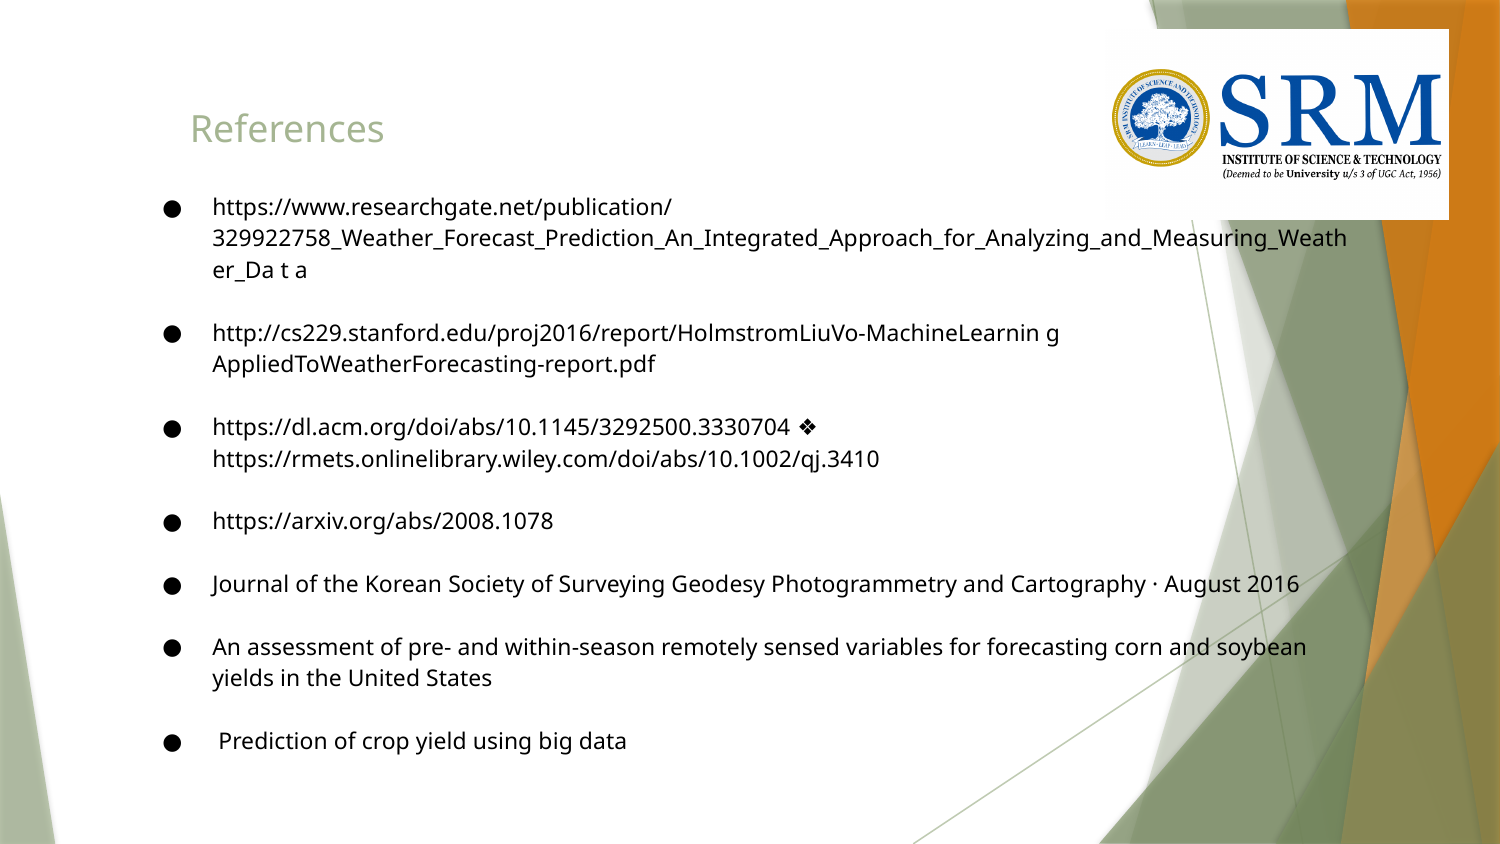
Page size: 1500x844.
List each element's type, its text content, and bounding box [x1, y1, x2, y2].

picture [1105, 28, 1449, 221]
text_box https://www.researchgate.net/publication/329922758_Weather_Forecast_Prediction_An_Integrated_Approach_for_Analyzing_and_Measuring_Weather_Da t a http://cs229.stanford.edu/proj2016/report/HolmstromLiuVo-MachineLearnin g AppliedToWeatherForecasting-report.pdf https://dl.acm.org/doi/abs/10.1145/3292500.3330704 ❖ https://rmets.onlinelibrary.wiley.com/doi/abs/10.1002/qj.3410 https://arxiv.org/abs/2008.1078 Journal of the Korean Society of Surveying Geodesy Photogrammetry and Cartography · August 2016 An assessment of pre- and within-season remotely sensed variables for forecasting corn and soybean yields in the United States Prediction of crop yield using big data [122, 173, 1375, 770]
title References [175, 39, 1100, 173]
